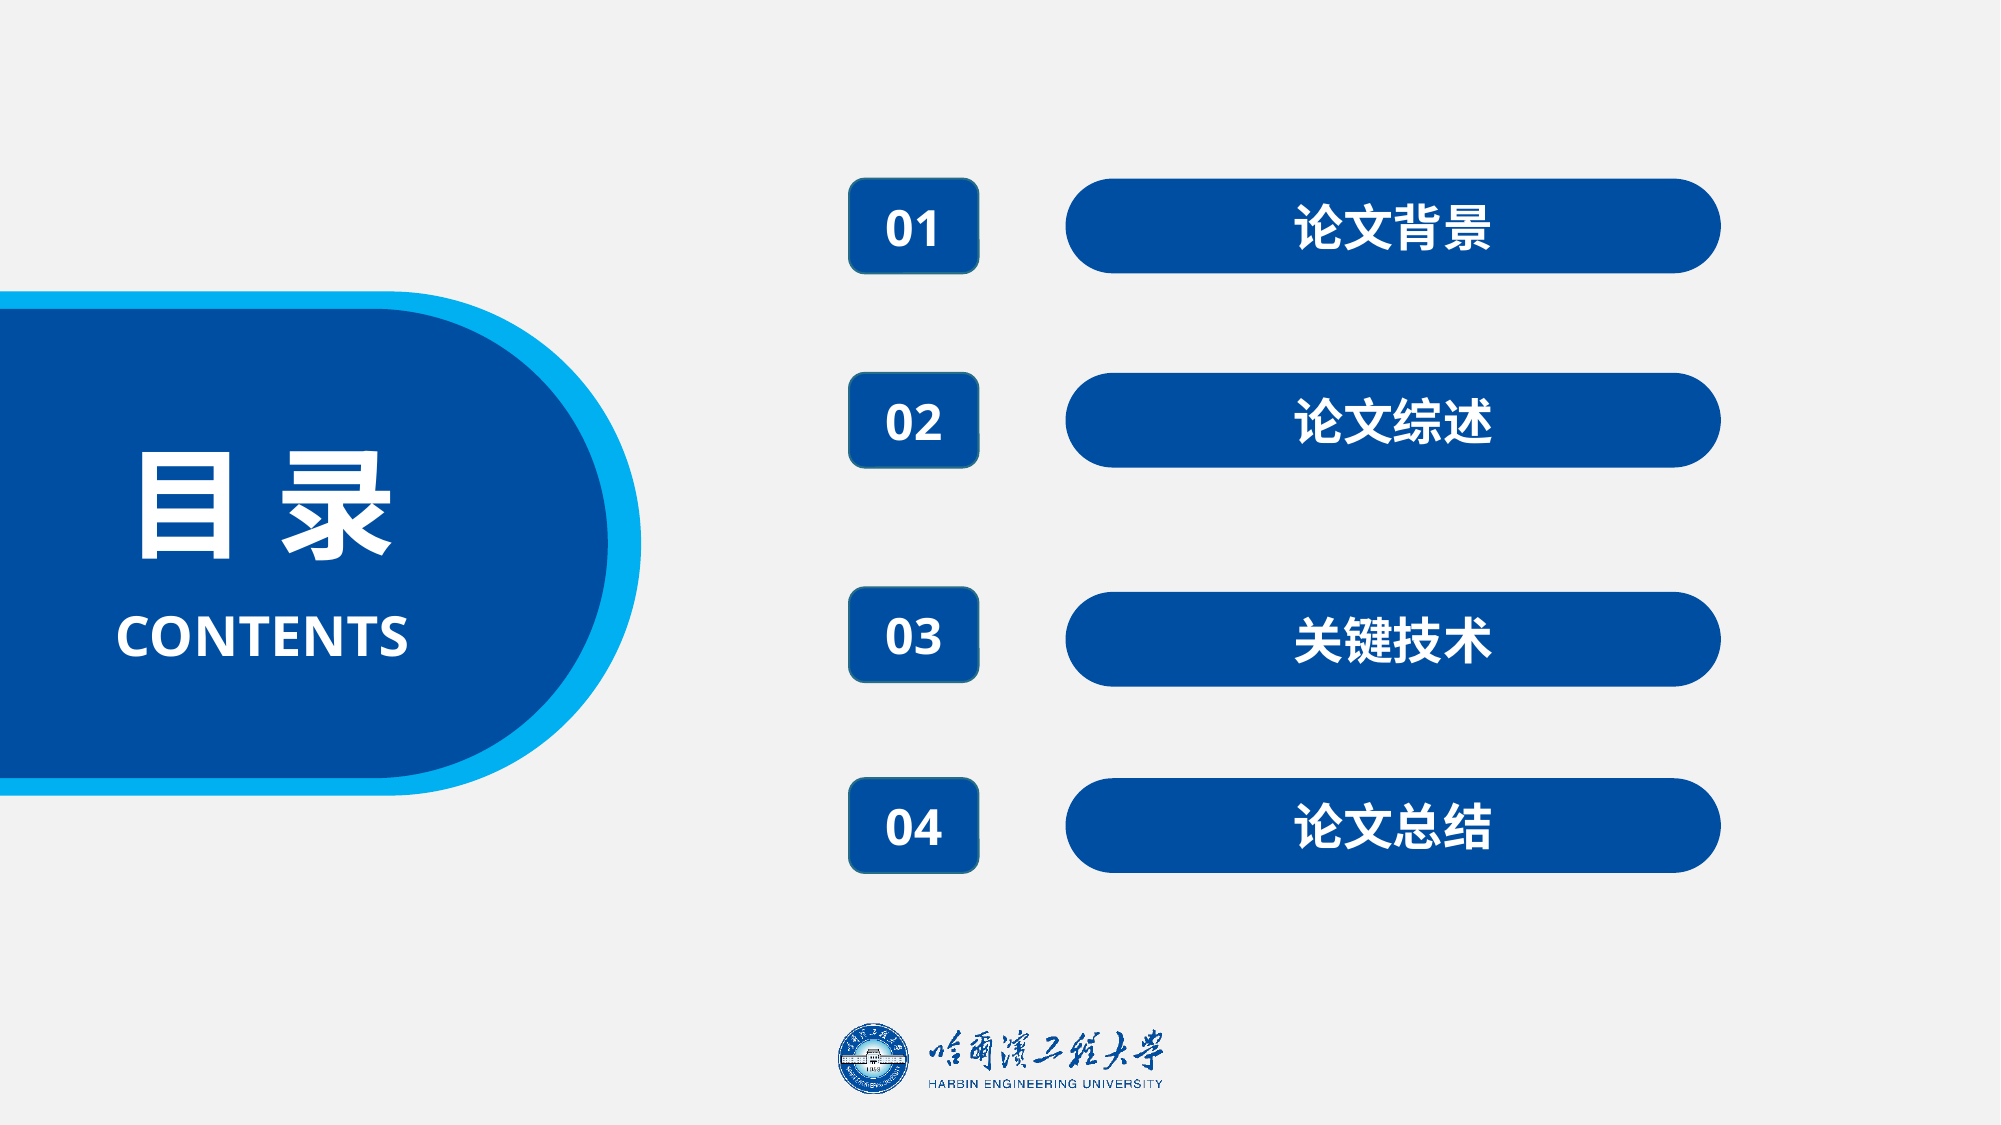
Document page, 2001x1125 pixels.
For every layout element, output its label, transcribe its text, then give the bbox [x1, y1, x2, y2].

text_box [0, 290, 643, 797]
text_box CONTENTS [99, 593, 425, 675]
text_box 01 [848, 177, 980, 275]
text_box 目 录 [110, 420, 413, 582]
text_box [0, 307, 609, 780]
text_box 04 [848, 777, 980, 874]
text_box 关键技术 [1064, 590, 1722, 688]
picture [821, 1011, 1179, 1106]
text_box 03 [848, 586, 980, 684]
text_box 论文综述 [1064, 371, 1722, 469]
text_box 论文背景 [1064, 177, 1722, 275]
text_box 02 [848, 371, 980, 469]
text_box 论文总结 [1064, 777, 1722, 874]
